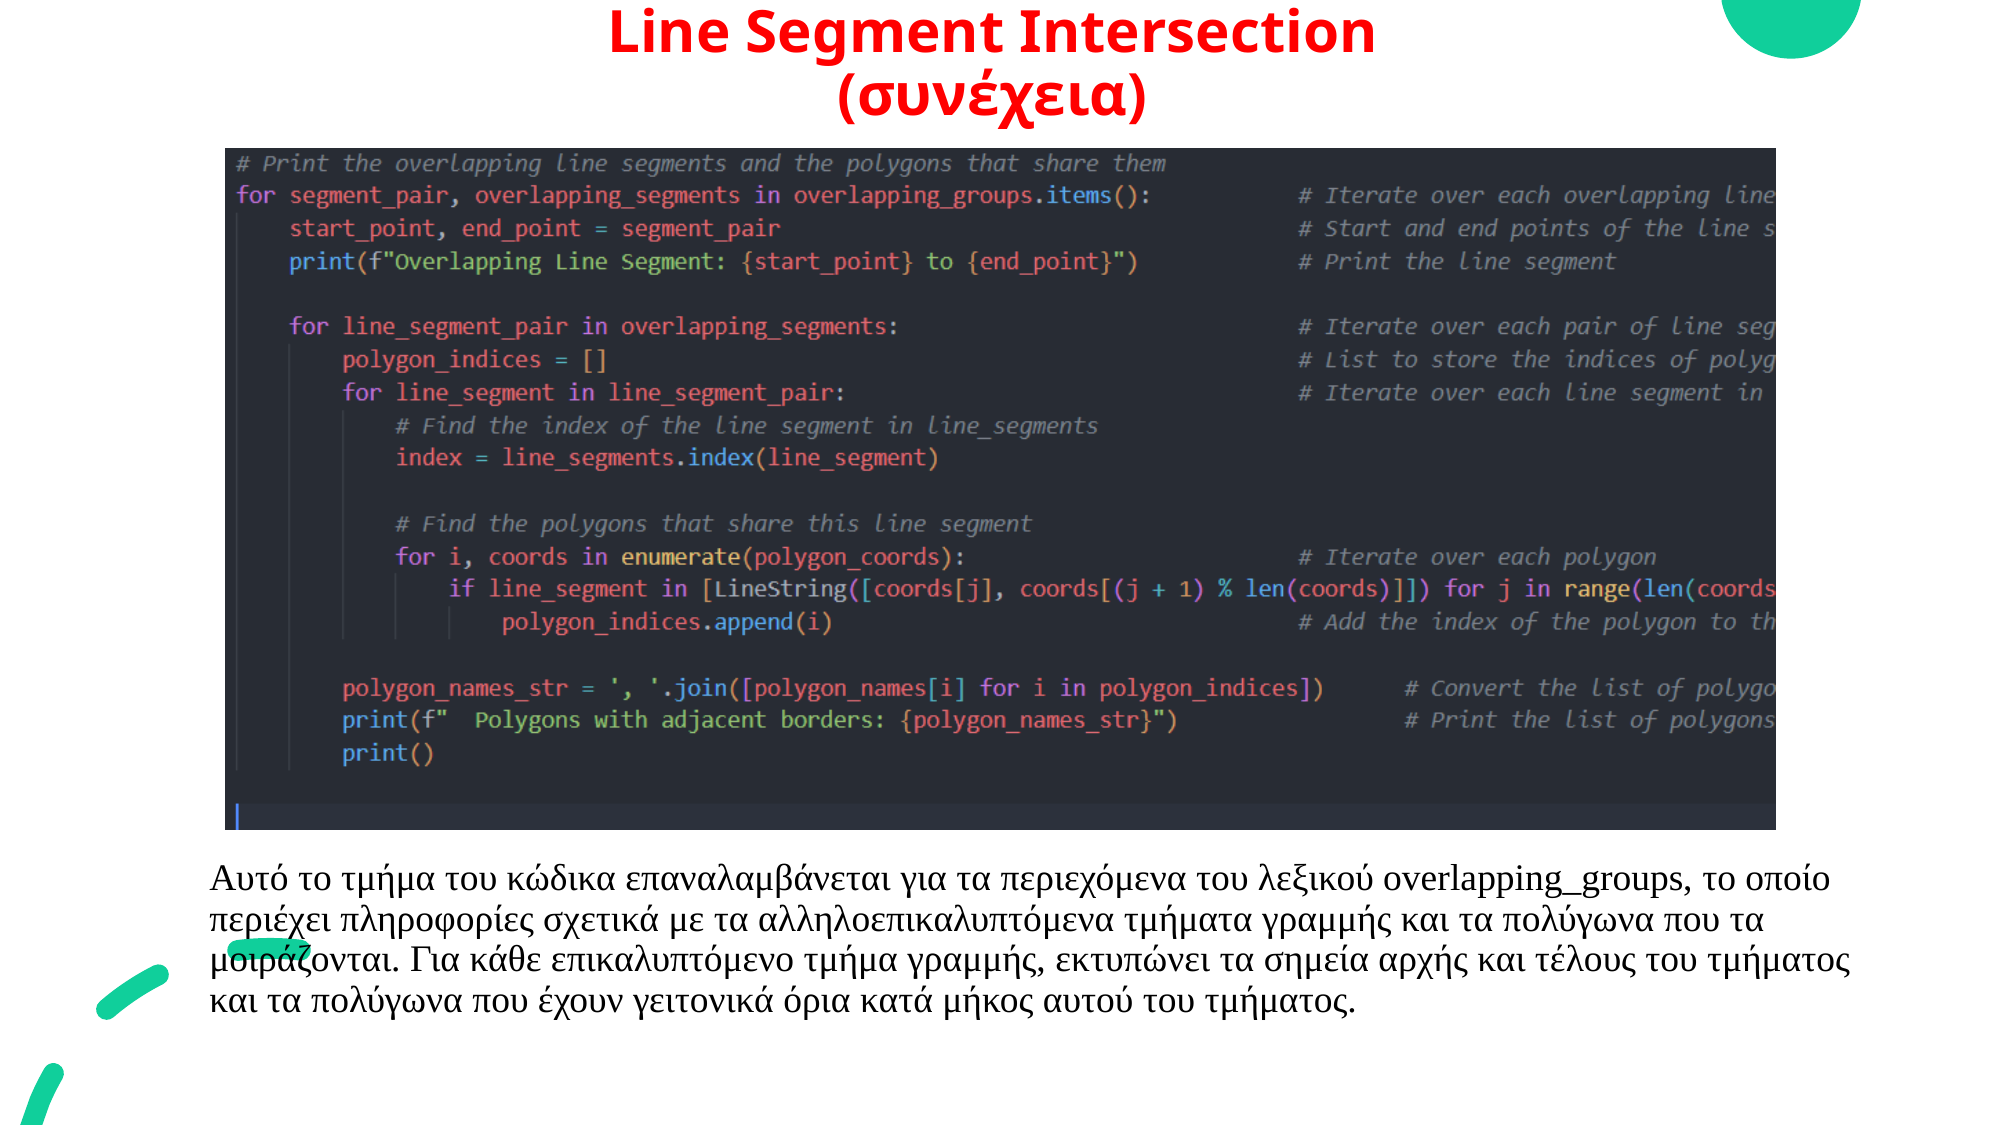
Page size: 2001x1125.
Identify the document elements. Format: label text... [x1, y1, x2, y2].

title Line Segment Intersection (συνέχεια) [129, 0, 1855, 174]
list Αυτό το τμήμα του κώδικα επαναλαμβάνεται για τα περιεχόμενα του λεξικού overlapping_groups, το οποίο περιέχει πληροφορίες σχετικά με τα αλληλοεπικαλυπτόμενα τμήματα γραμμής και τα πολύγωνα που τα μοιράζονται. Για κάθε επικαλυπτόμενο τμήμα γραμμής, εκτυπώνει τα σημεία αρχής και τέλους του τμήματος και τα πολύγωνα που έχουν γειτονικά όρια κατά μήκος αυτού του τμήματος. [194, 851, 1920, 1125]
picture [224, 148, 1776, 830]
